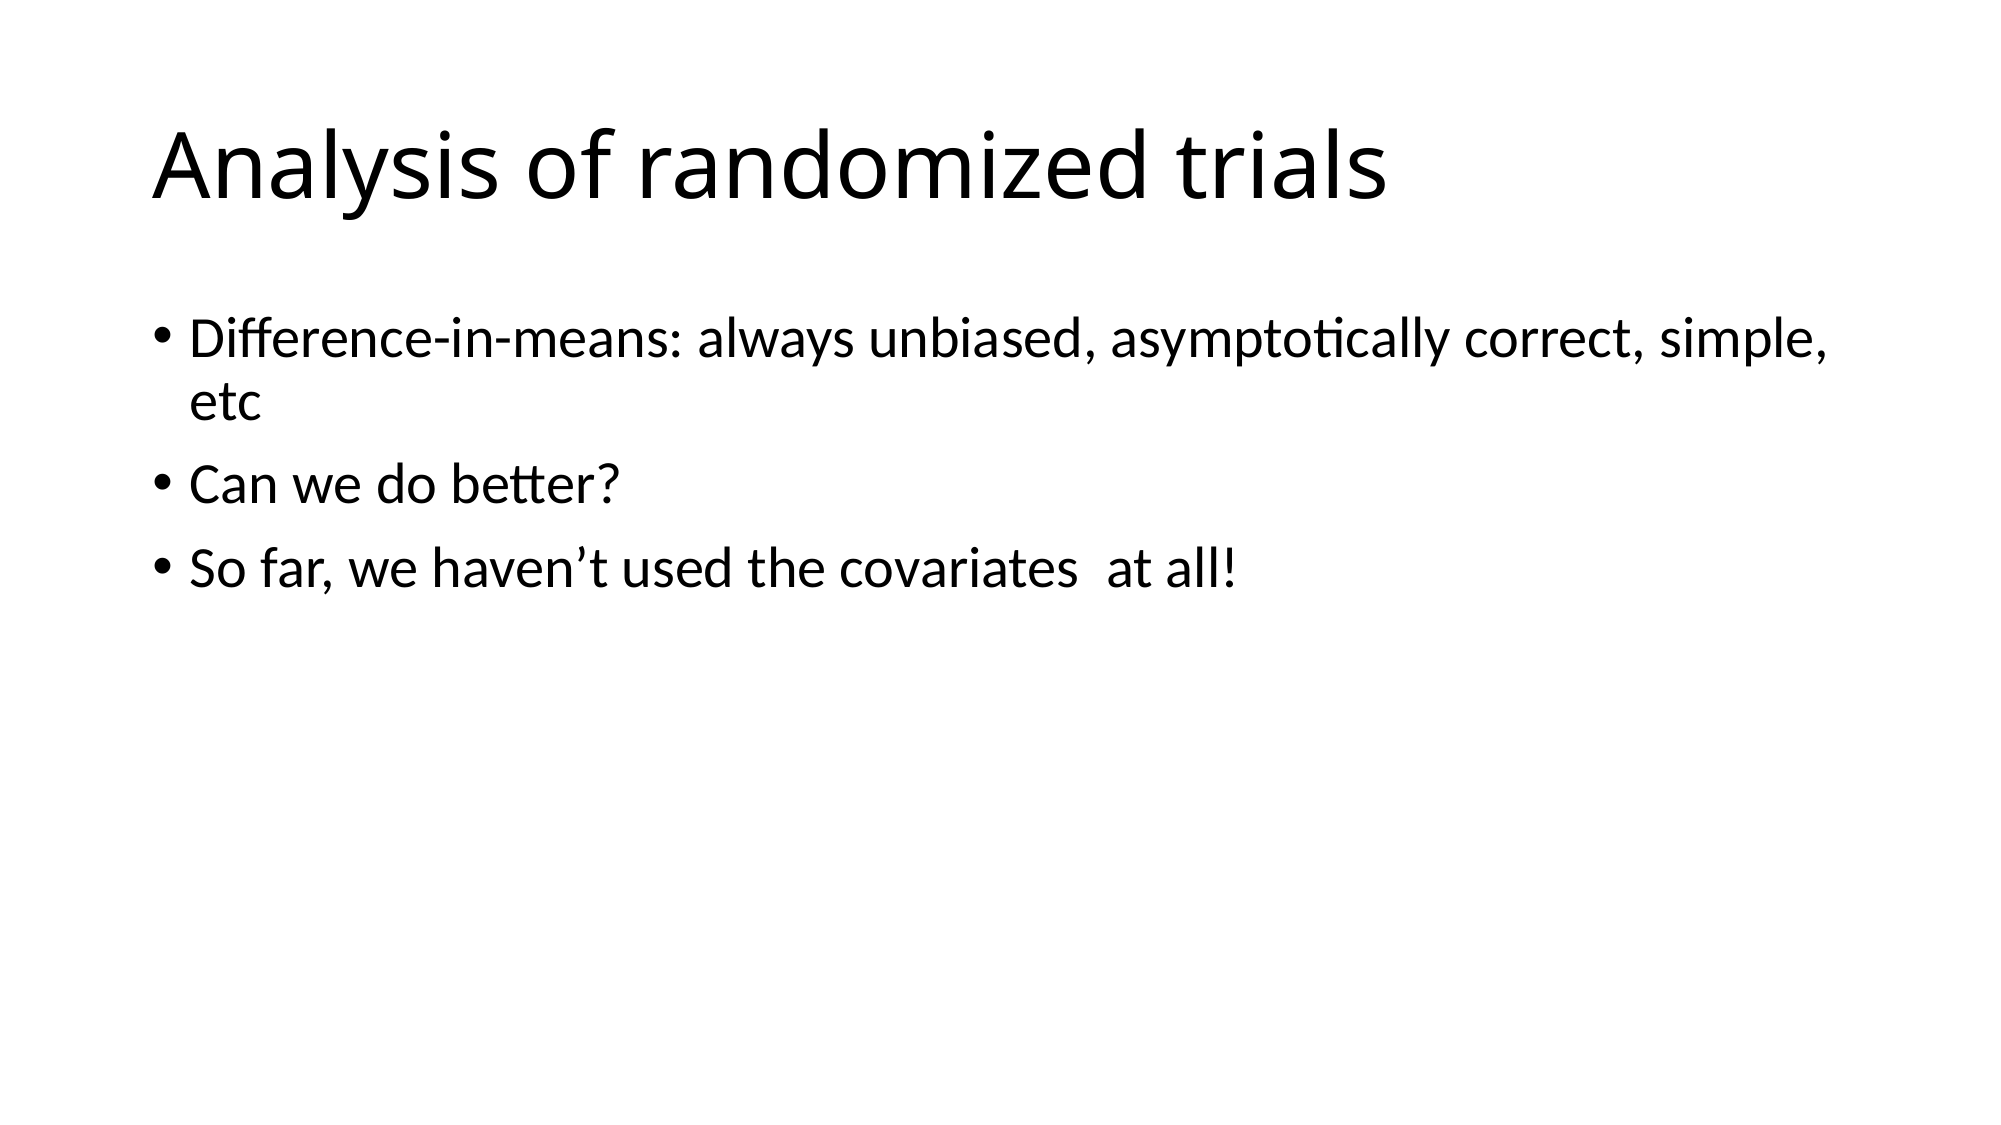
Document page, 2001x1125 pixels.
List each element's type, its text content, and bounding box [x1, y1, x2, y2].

title Analysis of randomized trials [137, 59, 1863, 278]
